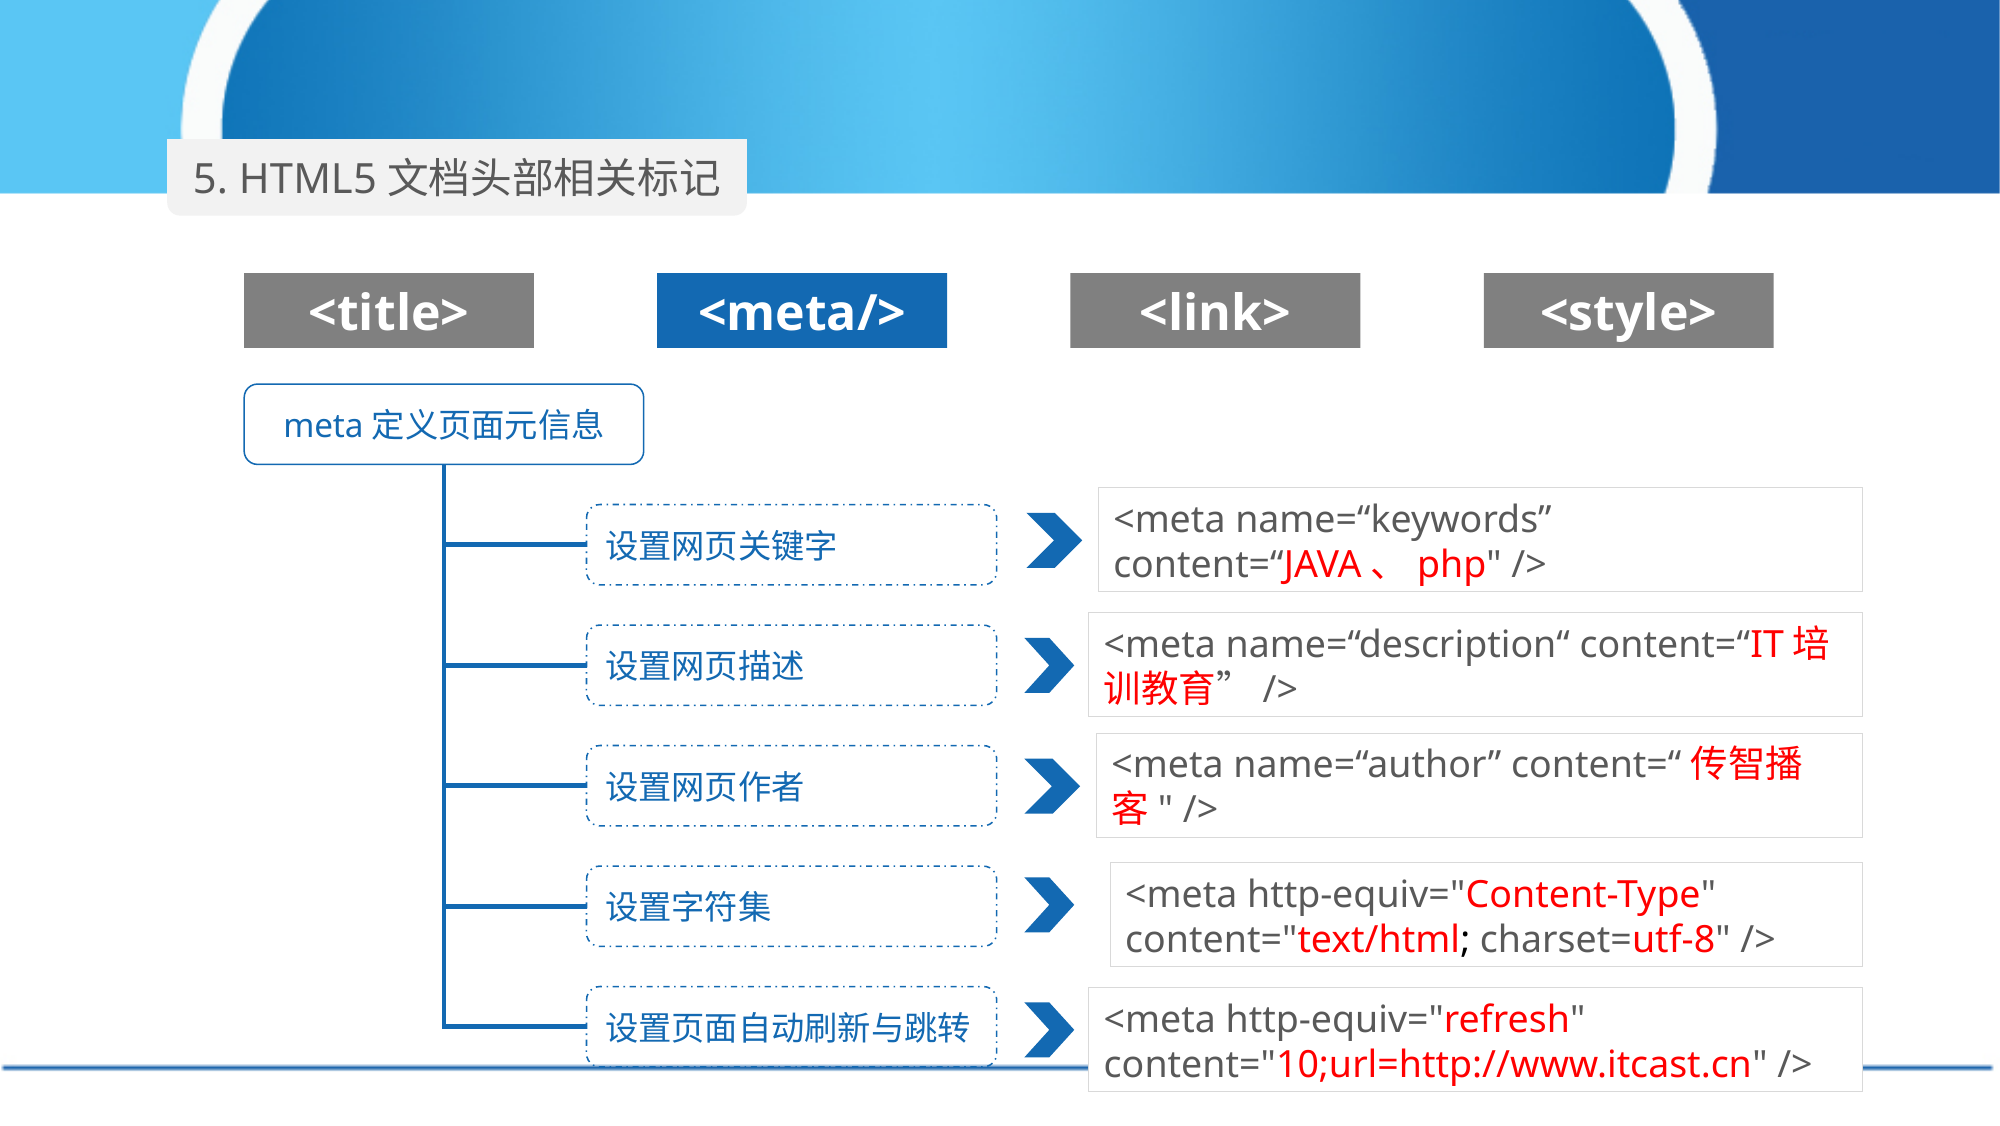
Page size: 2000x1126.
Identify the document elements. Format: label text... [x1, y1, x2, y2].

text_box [1024, 732, 1863, 840]
text_box <meta/> [657, 273, 948, 348]
picture [0, 0, 2000, 1126]
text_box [1024, 861, 1863, 969]
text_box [243, 383, 997, 1068]
text_box [165, 136, 749, 218]
text_box <title> [244, 273, 534, 348]
text_box <style> [1483, 273, 1774, 348]
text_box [1024, 612, 1863, 719]
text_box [1026, 486, 1863, 594]
text_box <link> [1070, 273, 1361, 348]
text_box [1024, 987, 1863, 1094]
text_box 5. HTML5文档头部相关标记 [167, 144, 747, 210]
